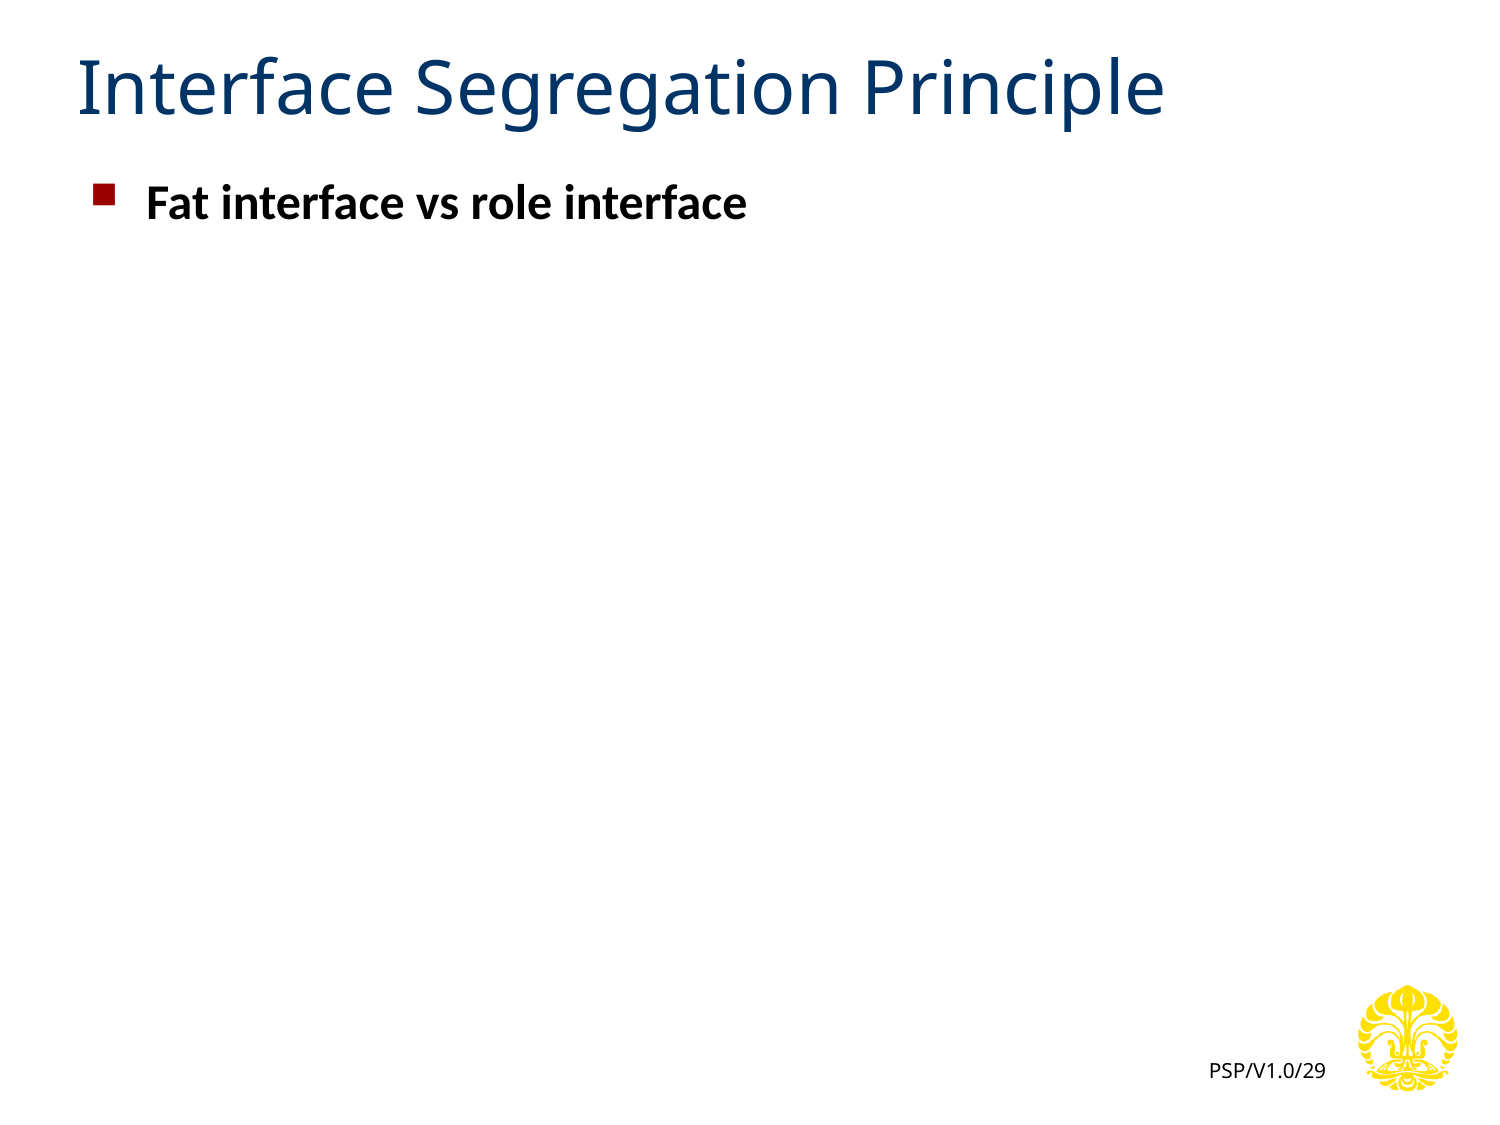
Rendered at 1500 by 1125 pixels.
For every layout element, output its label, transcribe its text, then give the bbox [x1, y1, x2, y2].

list Fat interface vs role interface [75, 162, 1443, 327]
title Interface Segregation Principle [62, 32, 1402, 138]
